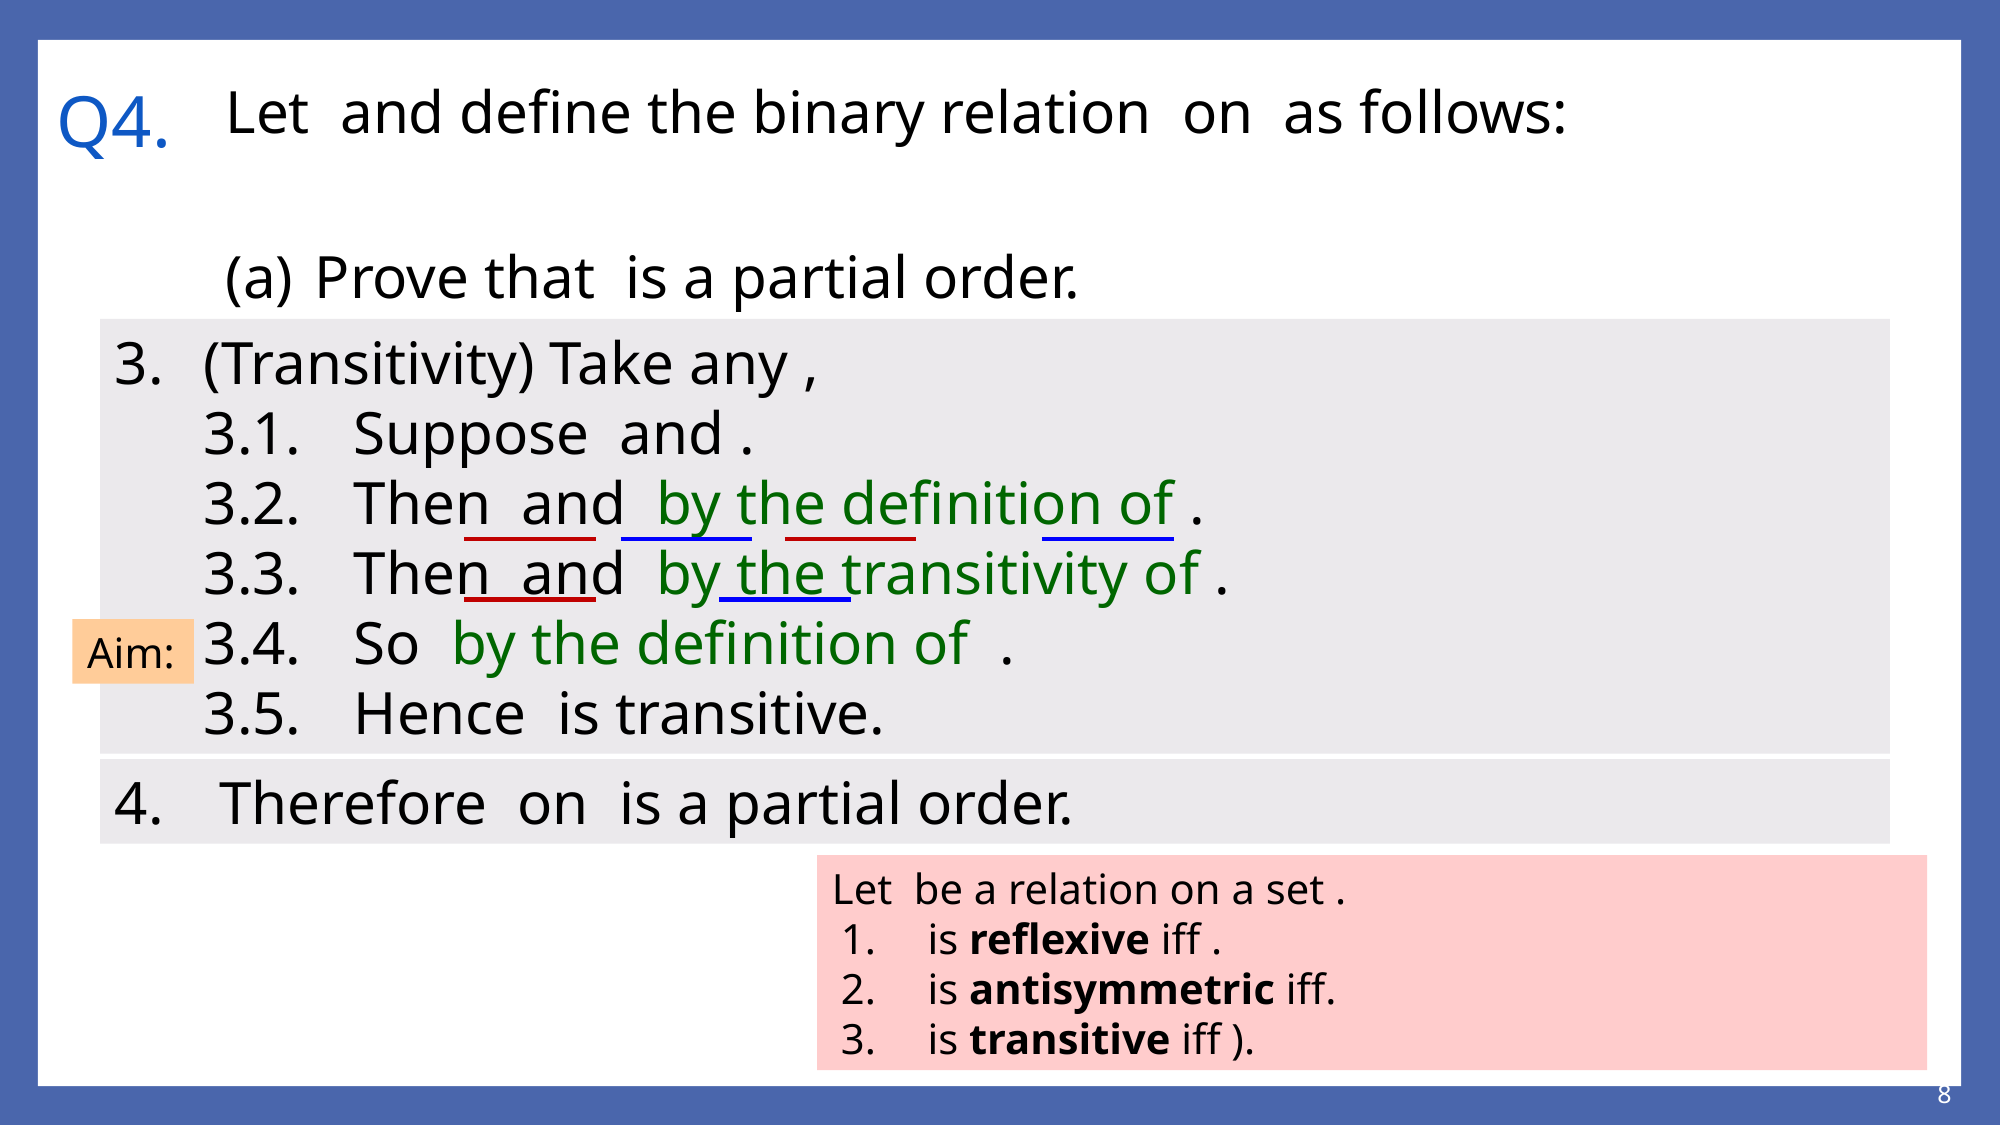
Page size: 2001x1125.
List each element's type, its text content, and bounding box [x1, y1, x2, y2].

title Q4. [41, 46, 211, 194]
text_box Aim: [72, 619, 194, 684]
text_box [463, 538, 619, 600]
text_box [620, 538, 1174, 600]
slide_number 8 [1686, 1066, 1967, 1125]
